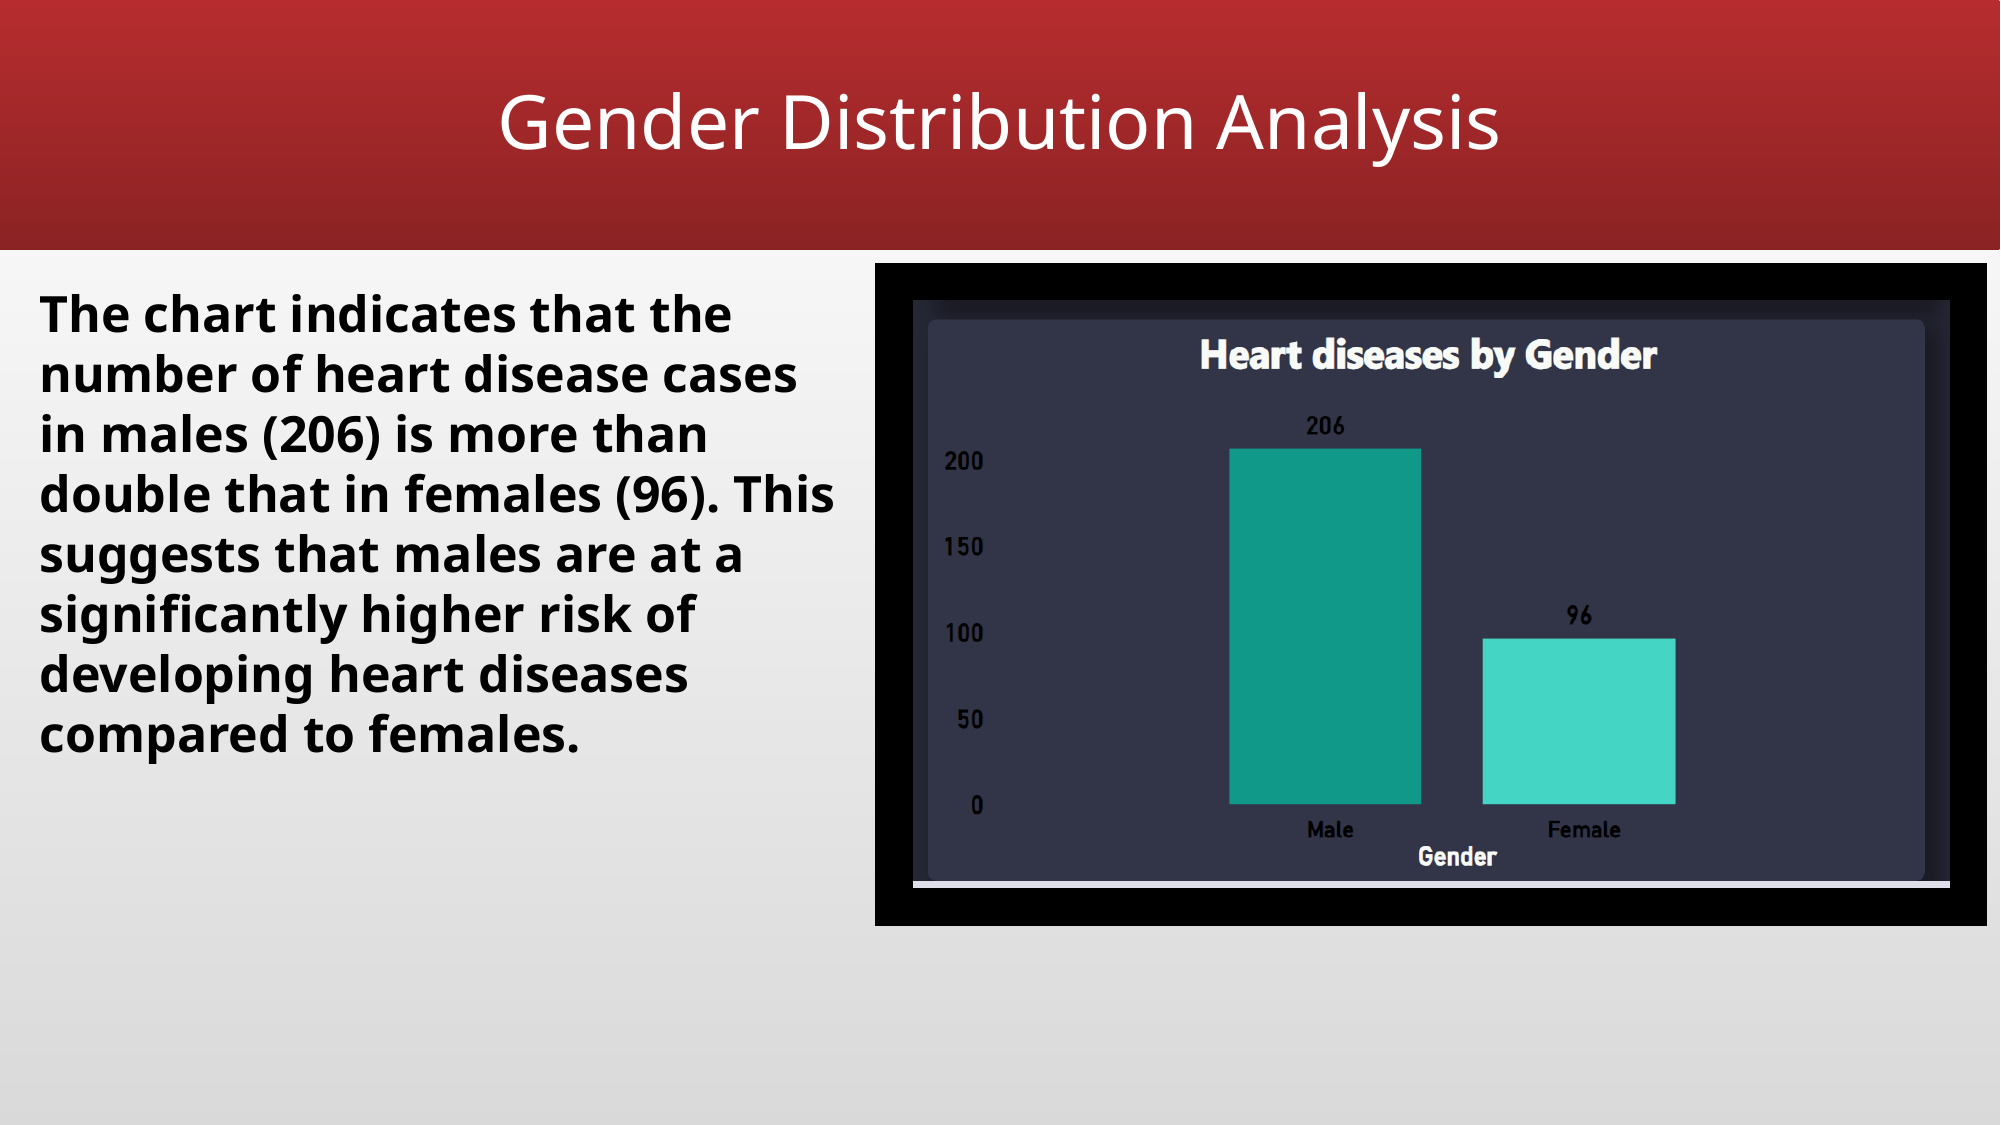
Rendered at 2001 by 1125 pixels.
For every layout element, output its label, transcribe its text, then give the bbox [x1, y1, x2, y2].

title Gender Distribution Analysis [174, 16, 1825, 234]
text_box The chart indicates that the number of heart disease cases in males (206) is more than double that in females (96). This suggests that males are at a significantly higher risk of developing heart diseases compared to females. [24, 274, 863, 770]
picture [912, 299, 1950, 889]
